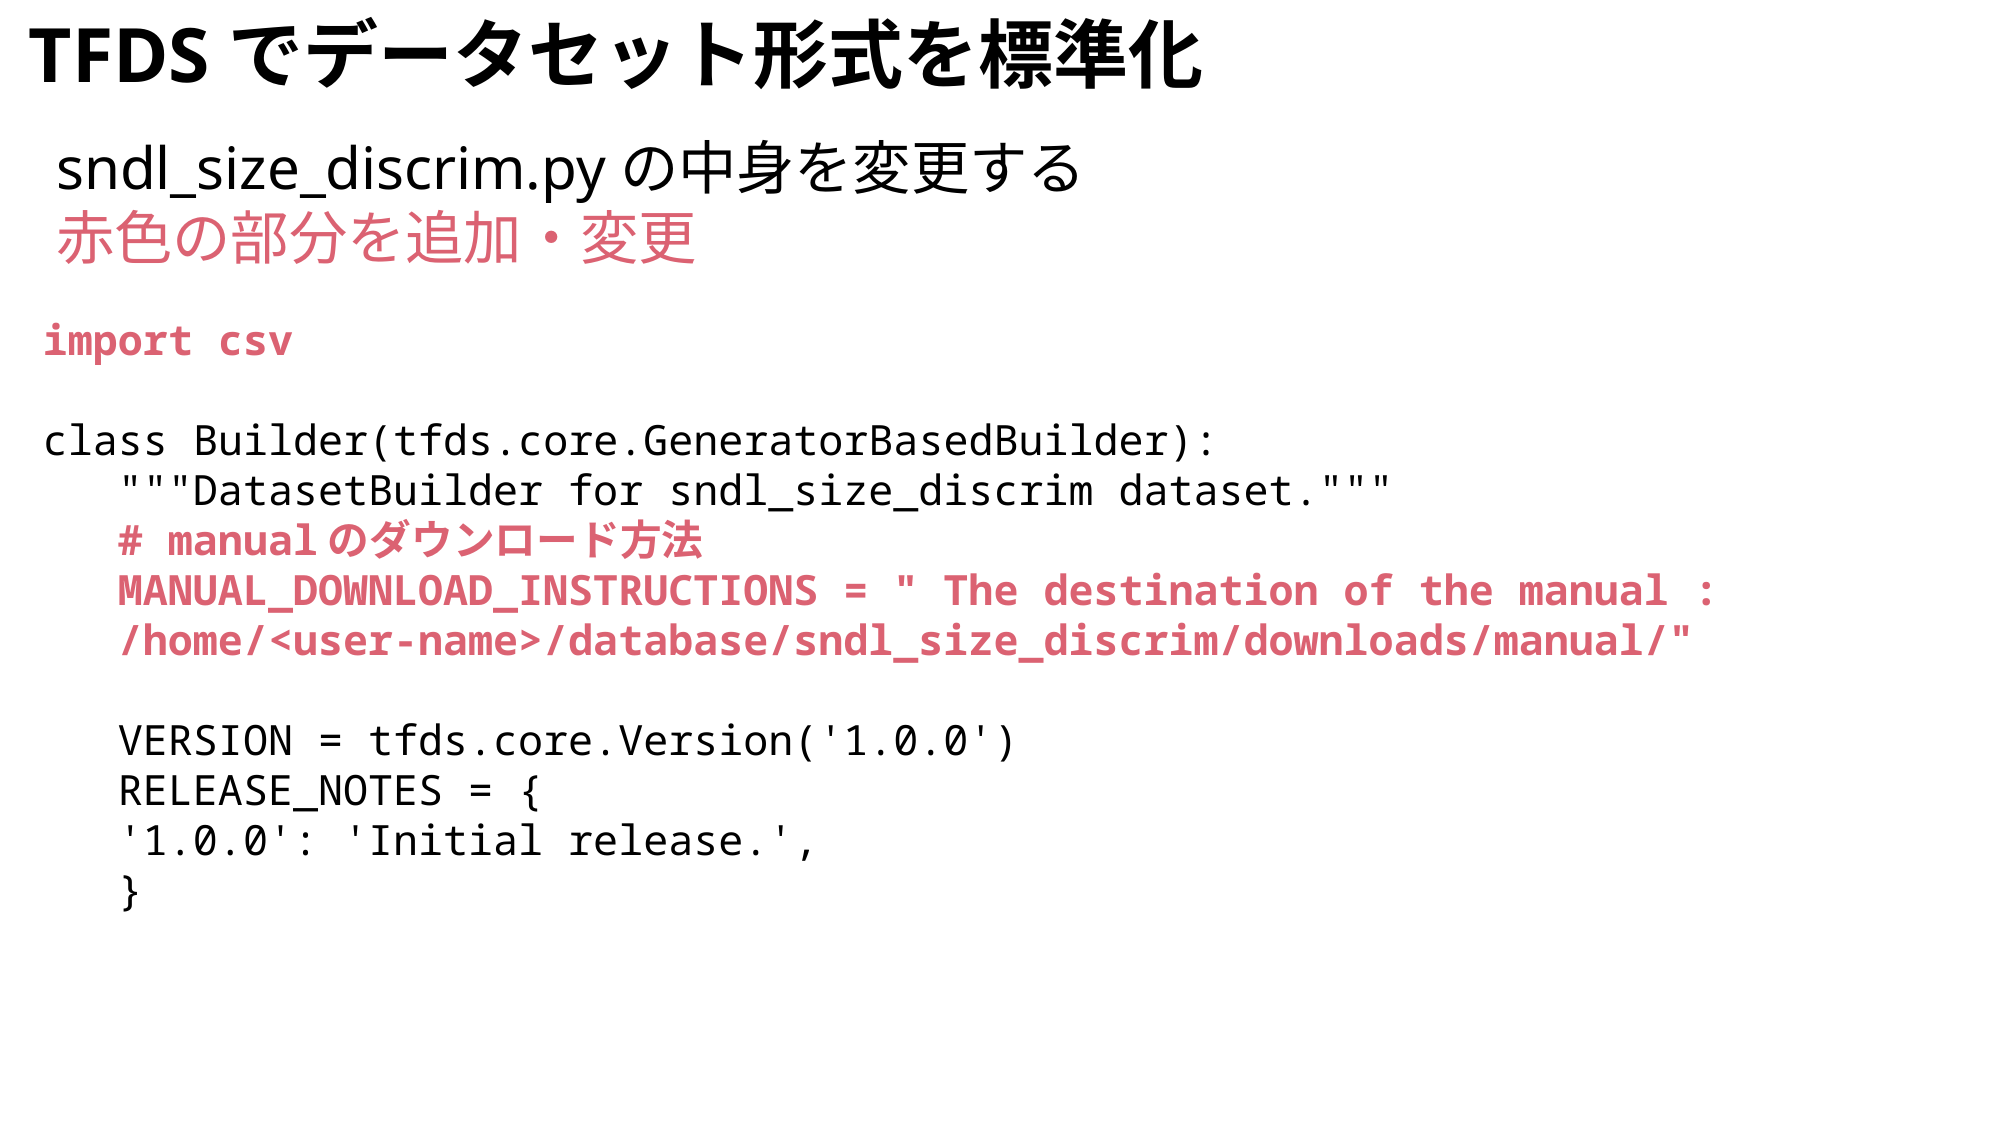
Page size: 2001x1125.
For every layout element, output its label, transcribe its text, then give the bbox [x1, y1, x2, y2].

text_box TFDSでデータセット形式を標準化 [14, 0, 1219, 105]
text_box import csv class Builder(tfds.core.GeneratorBasedBuilder): """DatasetBuilder for sndl_size_discrim dataset.""" # manualのダウンロード方法 MANUAL_DOWNLOAD_INSTRUCTIONS = " The destination of the manual : /home/<user-name>/database/sndl_size_discrim/downloads/manual/" VERSION = tfds.core.Version('1.0.0') RELEASE_NOTES = { '1.0.0': 'Initial release.', } [28, 306, 2000, 922]
text_box sndl_size_discrim.pyの中身を変更する 赤色の部分を追加・変更 [41, 123, 1102, 279]
